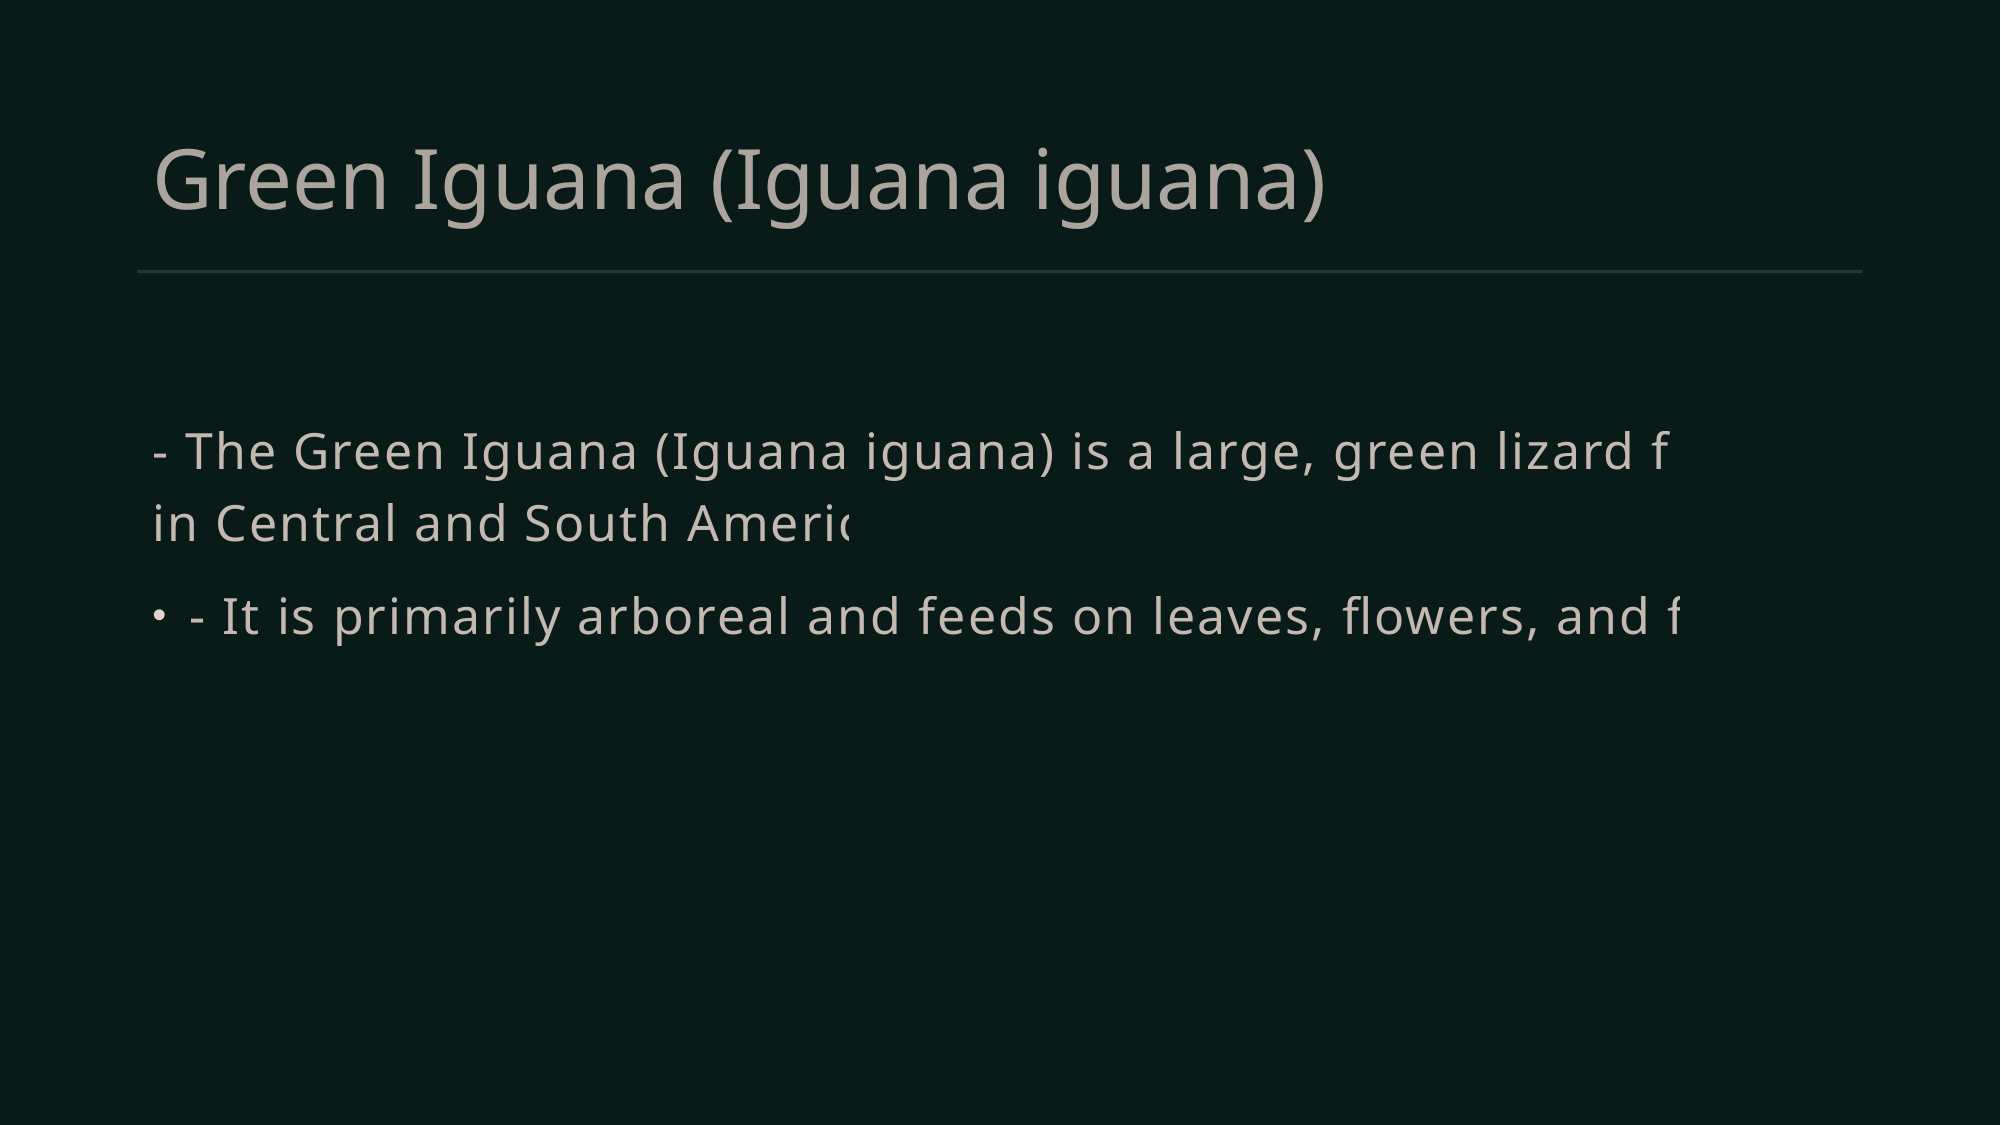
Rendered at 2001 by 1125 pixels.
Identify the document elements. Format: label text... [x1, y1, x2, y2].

list - The Green Iguana (Iguana iguana) is a large, green lizard found in Central and South America. - It is primarily arboreal and feeds on leaves, flowers, and fruits. [137, 399, 1863, 982]
title Green Iguana (Iguana iguana) [137, 108, 1863, 244]
